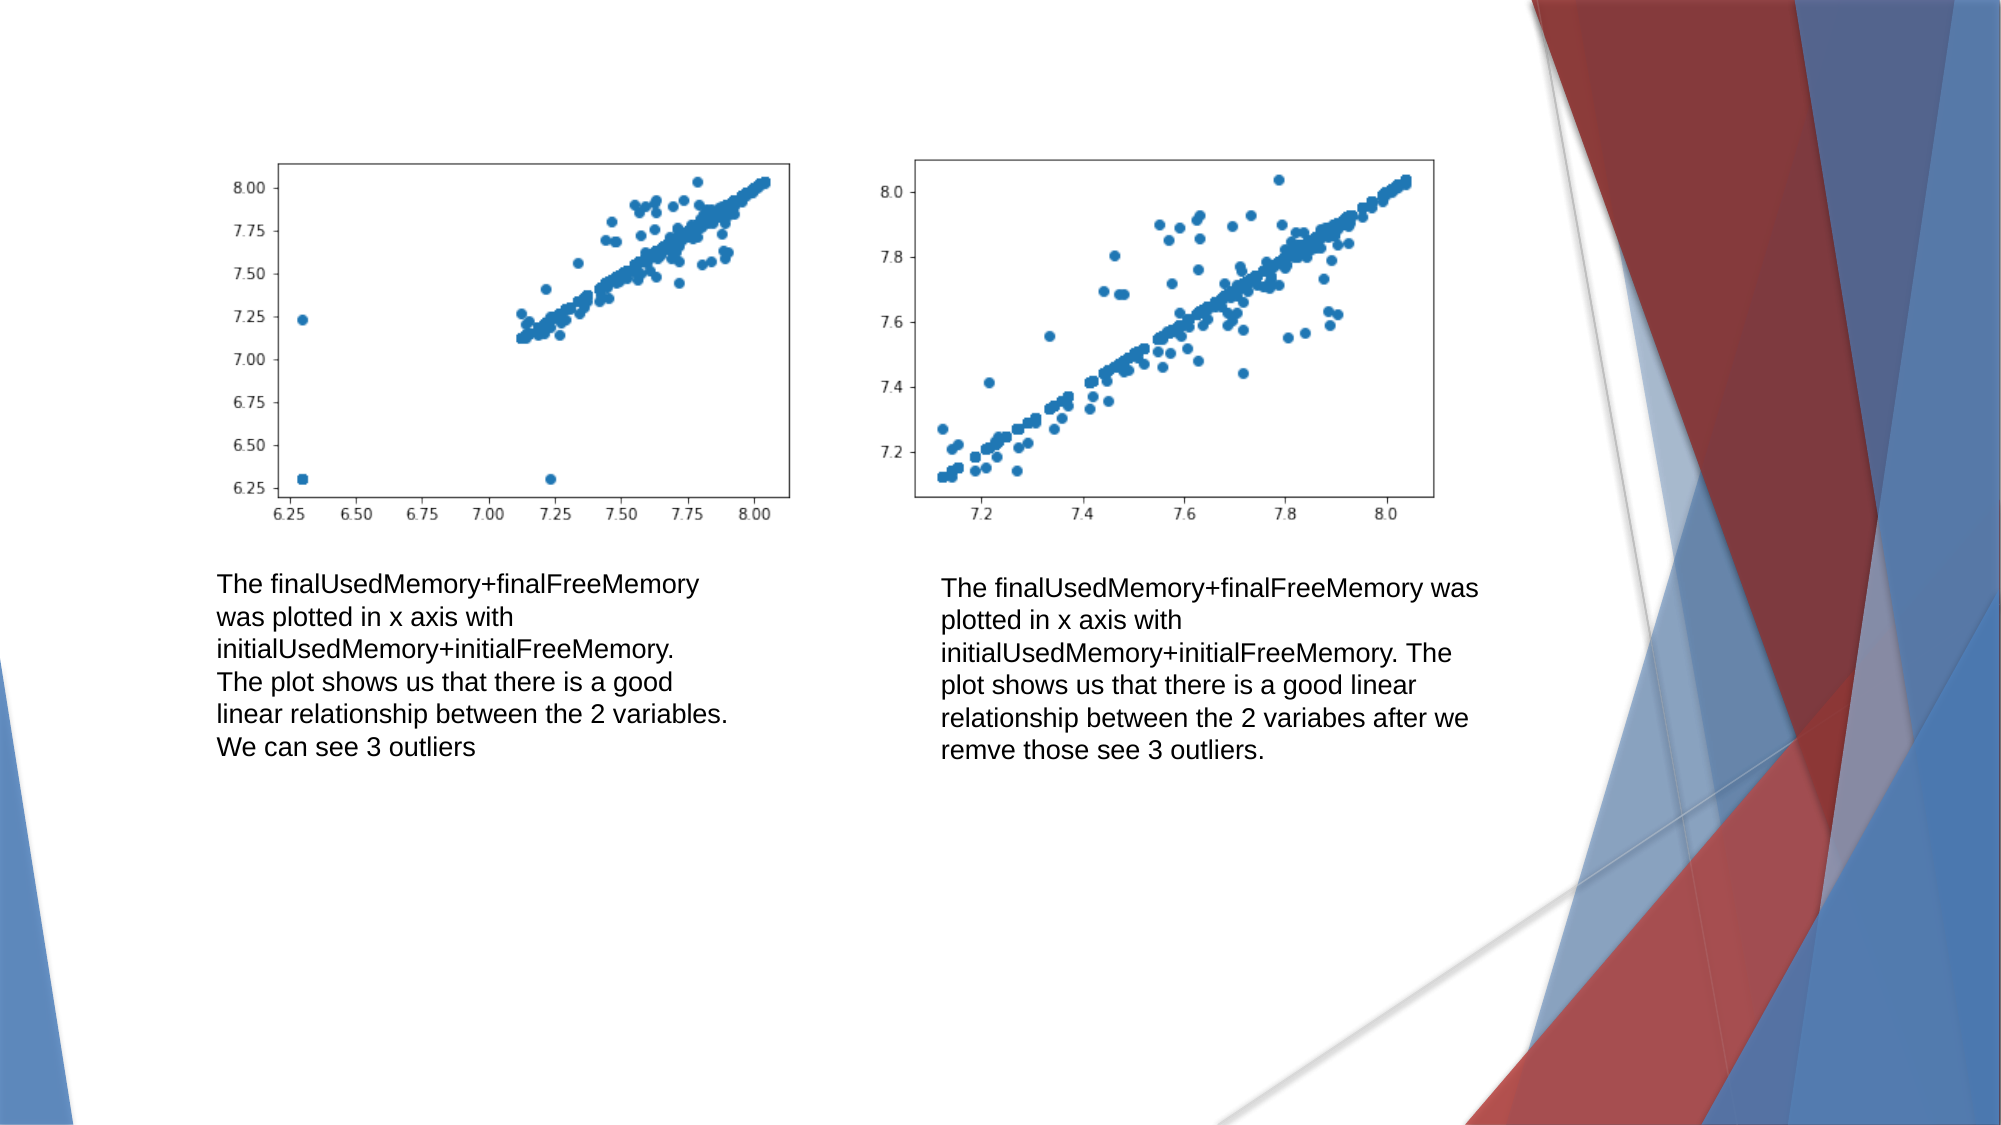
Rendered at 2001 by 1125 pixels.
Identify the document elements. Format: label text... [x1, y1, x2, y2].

picture [868, 143, 1449, 534]
text_box The finalUsedMemory+finalFreeMemory was plotted in x axis with initialUsedMemory+initialFreeMemory. The plot shows us that there is a good linear relationship between the 2 variables. We can see 3 outliers [201, 559, 744, 834]
text_box The finalUsedMemory+finalFreeMemory was plotted in x axis with initialUsedMemory+initialFreeMemory. The plot shows us that there is a good linear relationship between the 2 variabes after we remve those see 3 outliers. [926, 562, 1516, 835]
text_box [247, 394, 1521, 665]
picture [221, 148, 806, 534]
